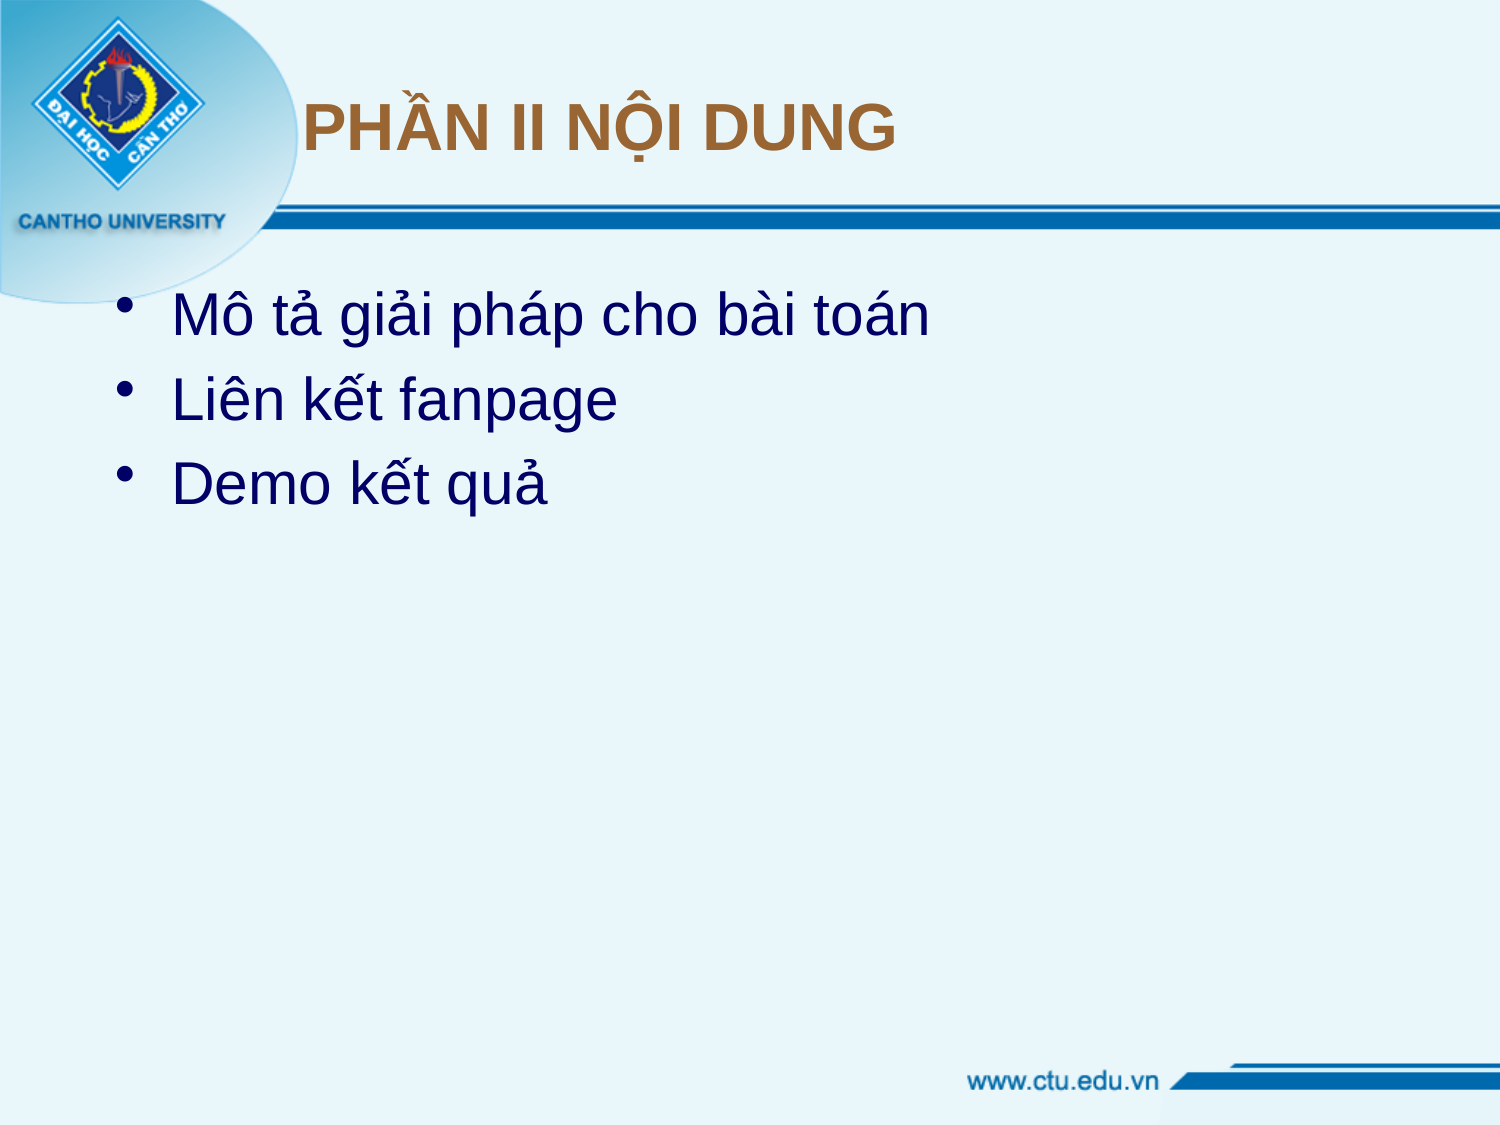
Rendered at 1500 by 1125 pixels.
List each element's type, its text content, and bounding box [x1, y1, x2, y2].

title PHẦN II NỘI DUNG [287, 46, 1450, 202]
list Mô tả giải pháp cho bài toán Liên kết fanpage Demo kết quả [99, 267, 1450, 1038]
picture [0, 0, 1500, 1125]
